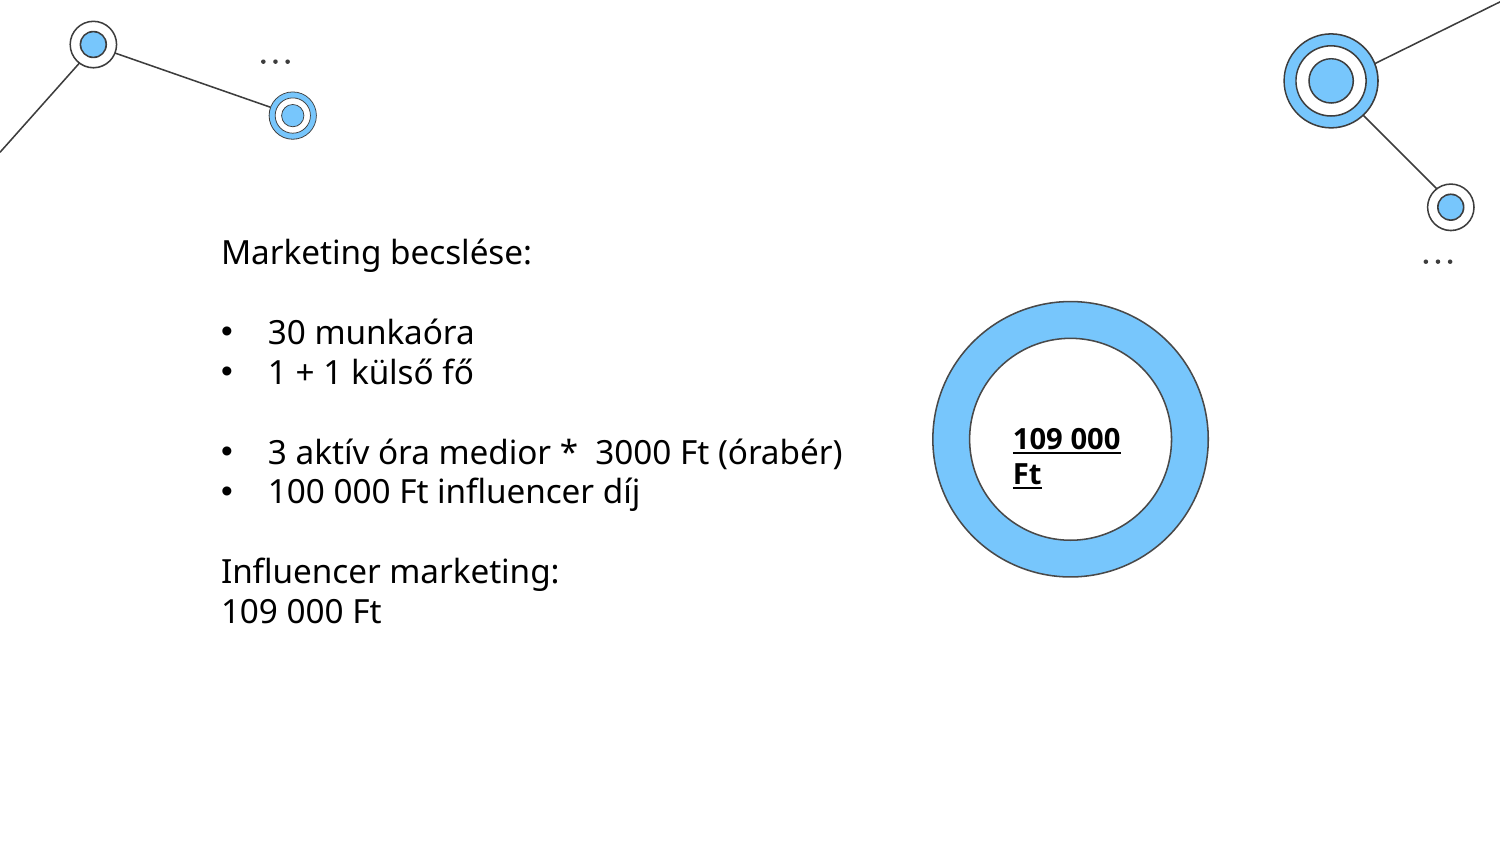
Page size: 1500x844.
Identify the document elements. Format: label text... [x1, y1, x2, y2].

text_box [932, 301, 1209, 578]
text_box Marketing becslése: 30 munkaóra 1 + 1 külső fő 3 aktív óra medior * 3000 Ft (órabér) 100 000 Ft influencer díj Influencer marketing: 109 000 Ft [206, 223, 1069, 708]
